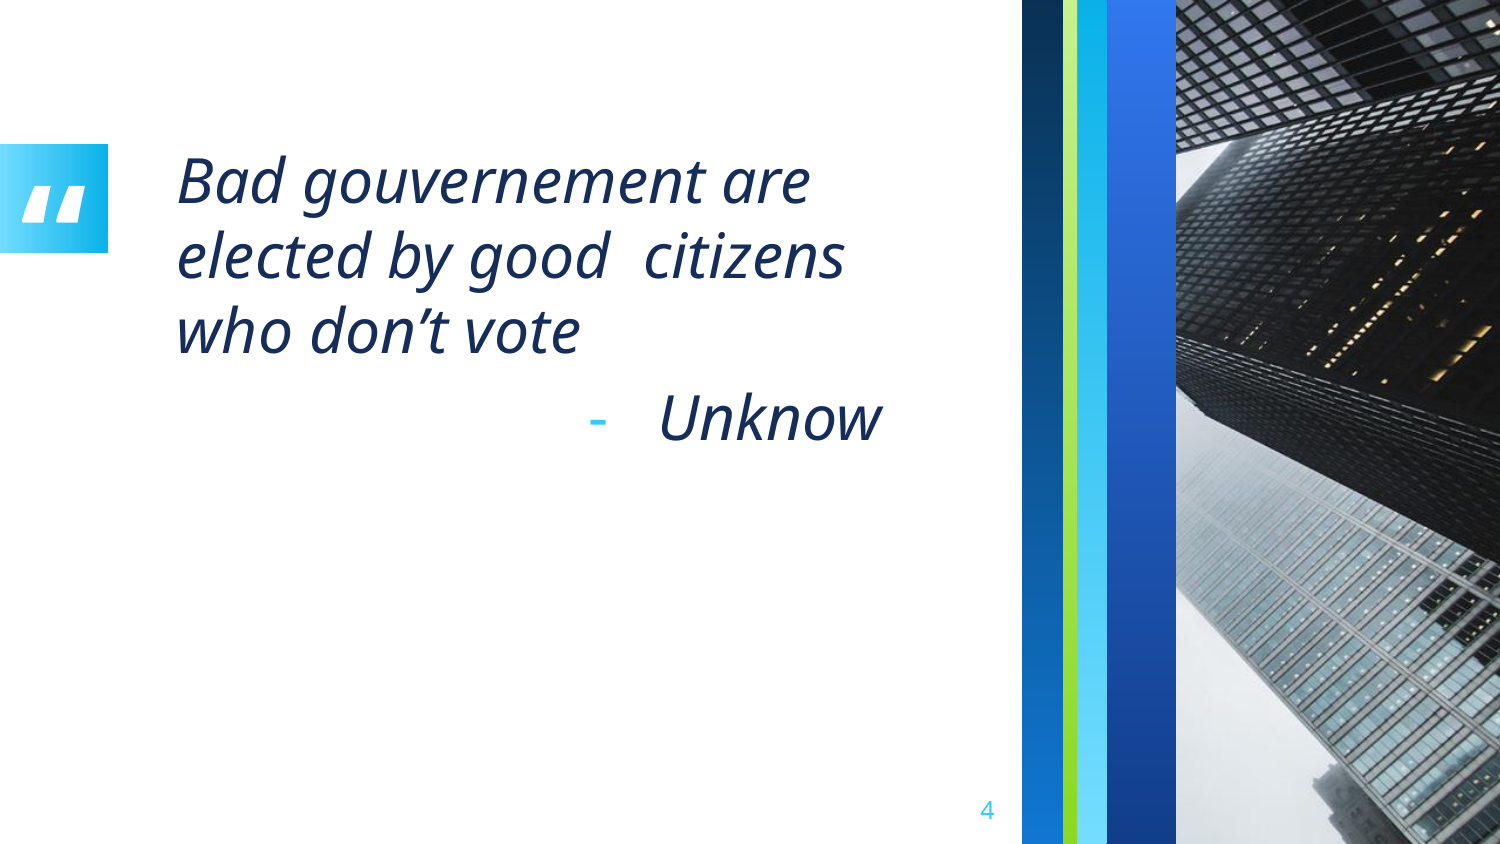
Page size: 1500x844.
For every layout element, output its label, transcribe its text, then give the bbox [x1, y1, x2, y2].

slide_number ‹#› [919, 779, 1010, 844]
list Bad gouvernement are elected by good citizens who don’t vote Unknow [161, 125, 898, 738]
picture [1175, 0, 1500, 844]
